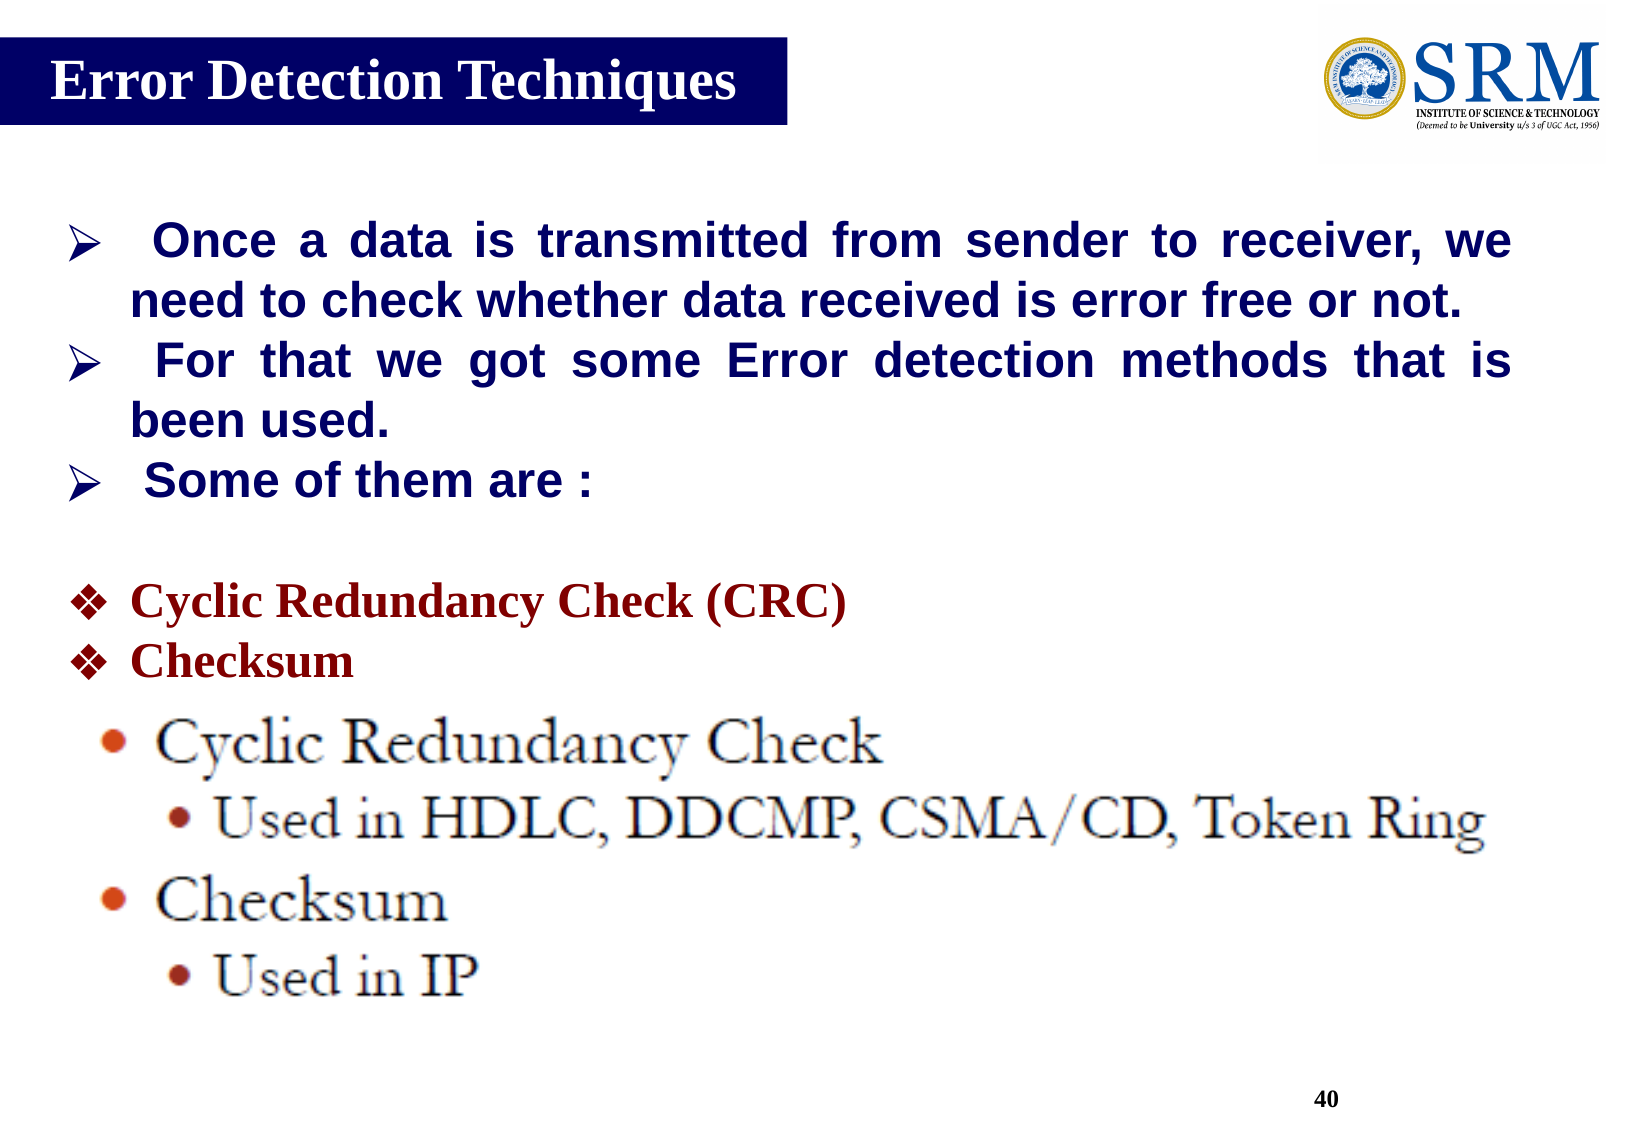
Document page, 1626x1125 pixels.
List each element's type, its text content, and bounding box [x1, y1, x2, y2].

picture [1318, 4, 1606, 164]
slide_number 40 [1083, 1074, 1355, 1125]
text_box Error Detection Techniques [0, 37, 788, 125]
list Once a data is transmitted from sender to receiver, we need to check whether data received is error free or not. For that we got some Error detection methods that is been used. Some of them are : Cyclic Redundancy Check (CRC) Checksum [51, 200, 1528, 1058]
picture [74, 699, 1567, 1038]
